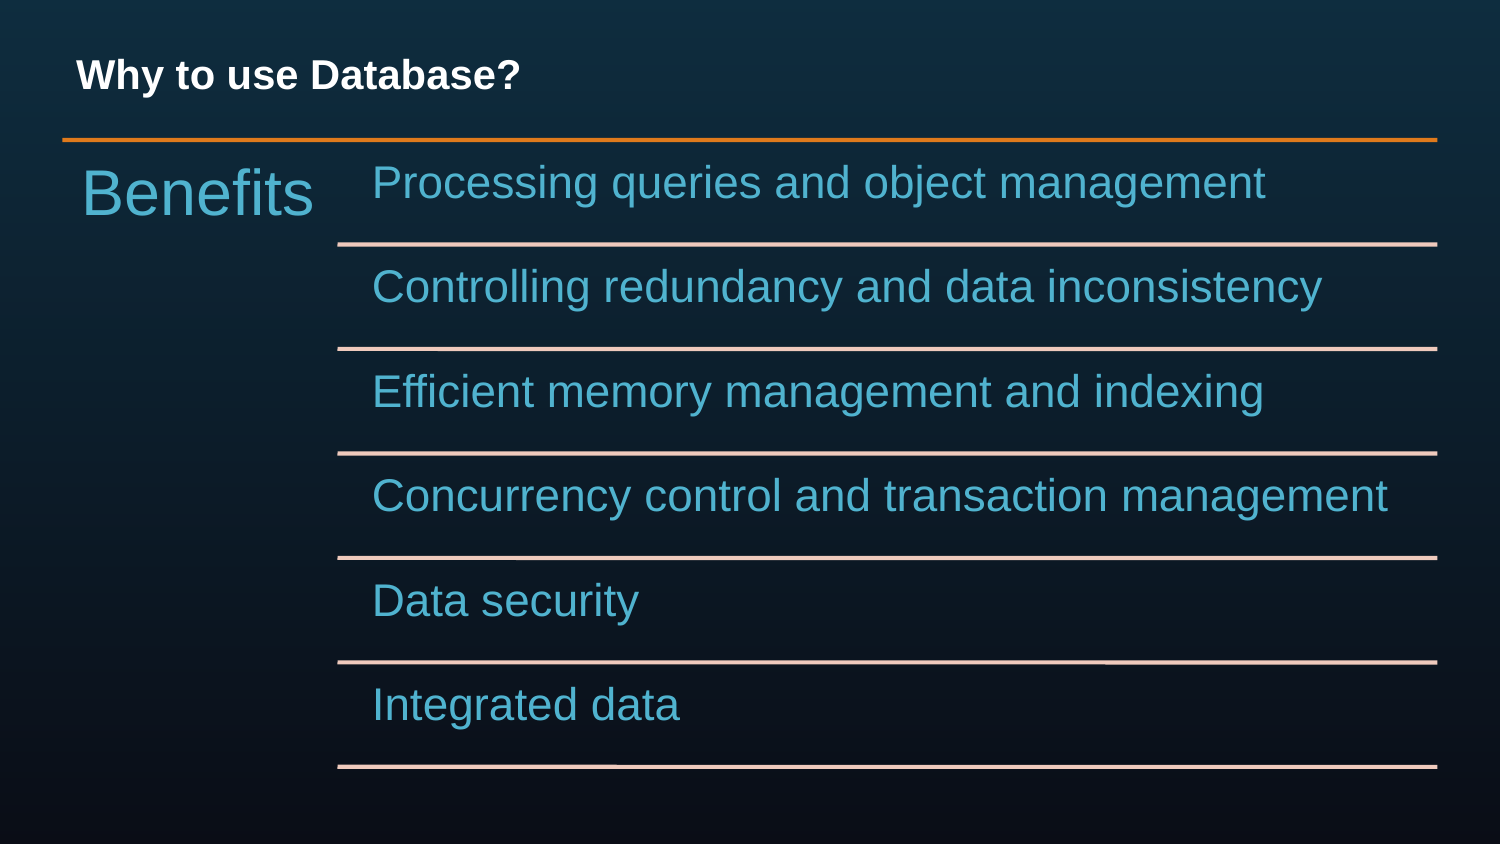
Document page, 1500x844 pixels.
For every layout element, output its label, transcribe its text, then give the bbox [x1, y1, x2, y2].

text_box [62, 139, 1438, 772]
title Why to use Database? [61, 40, 1438, 116]
